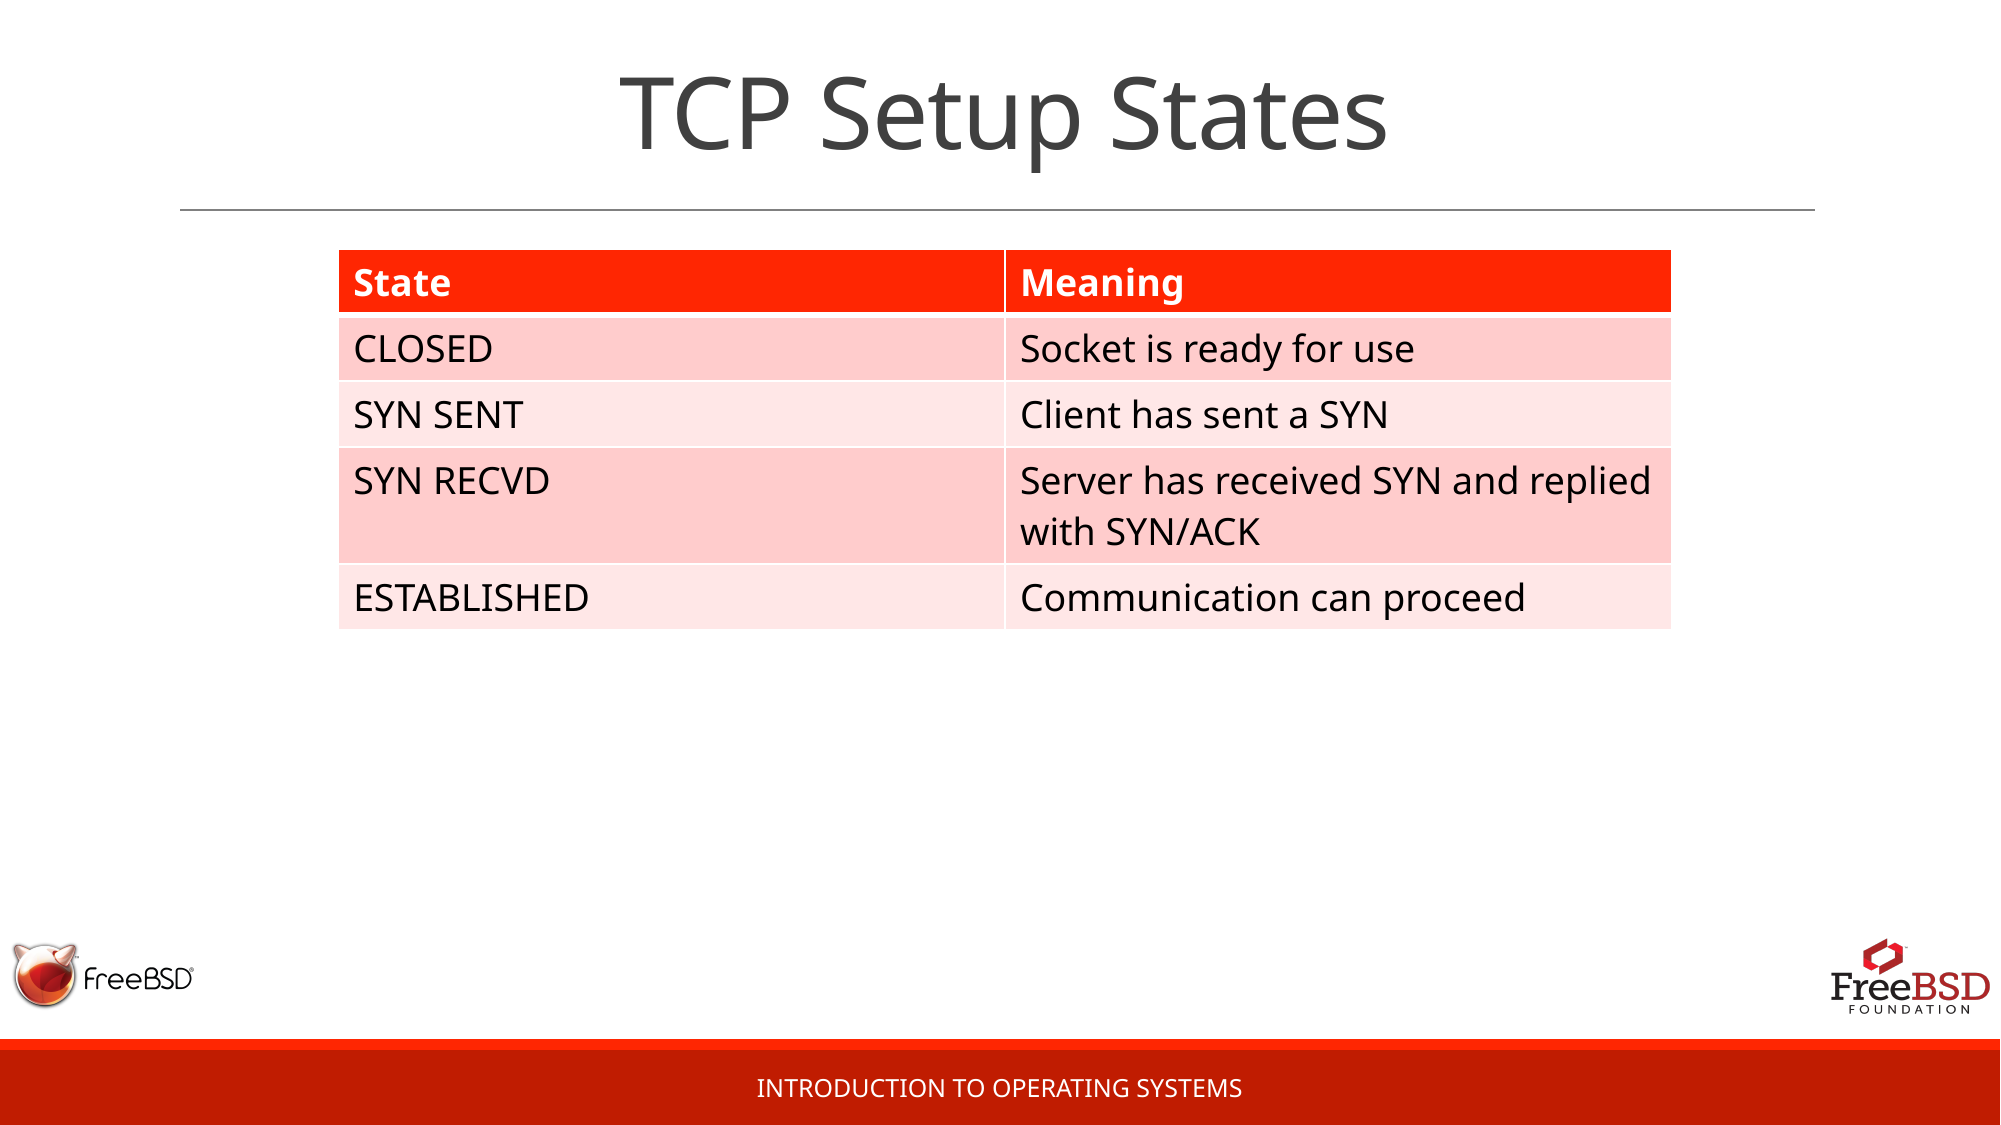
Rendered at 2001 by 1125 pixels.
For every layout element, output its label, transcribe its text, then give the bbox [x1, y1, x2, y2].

table_header State [339, 250, 1004, 312]
table_header Meaning [1006, 250, 1671, 312]
title TCP Setup States [180, 47, 1830, 191]
table_cell Server has received SYN and replied with SYN/ACK [1006, 448, 1671, 563]
table_cell Communication can proceed [1006, 565, 1671, 629]
table_cell SYN RECVD [339, 448, 1004, 563]
picture [0, 931, 194, 1021]
table_cell CLOSED [339, 318, 1004, 380]
table_cell ESTABLISHED [339, 565, 1004, 629]
table_cell SYN SENT [339, 382, 1004, 446]
footer Introduction to Operating Systems [604, 1059, 1396, 1120]
table_cell Client has sent a SYN [1006, 382, 1671, 446]
table_cell Socket is ready for use [1006, 318, 1671, 380]
